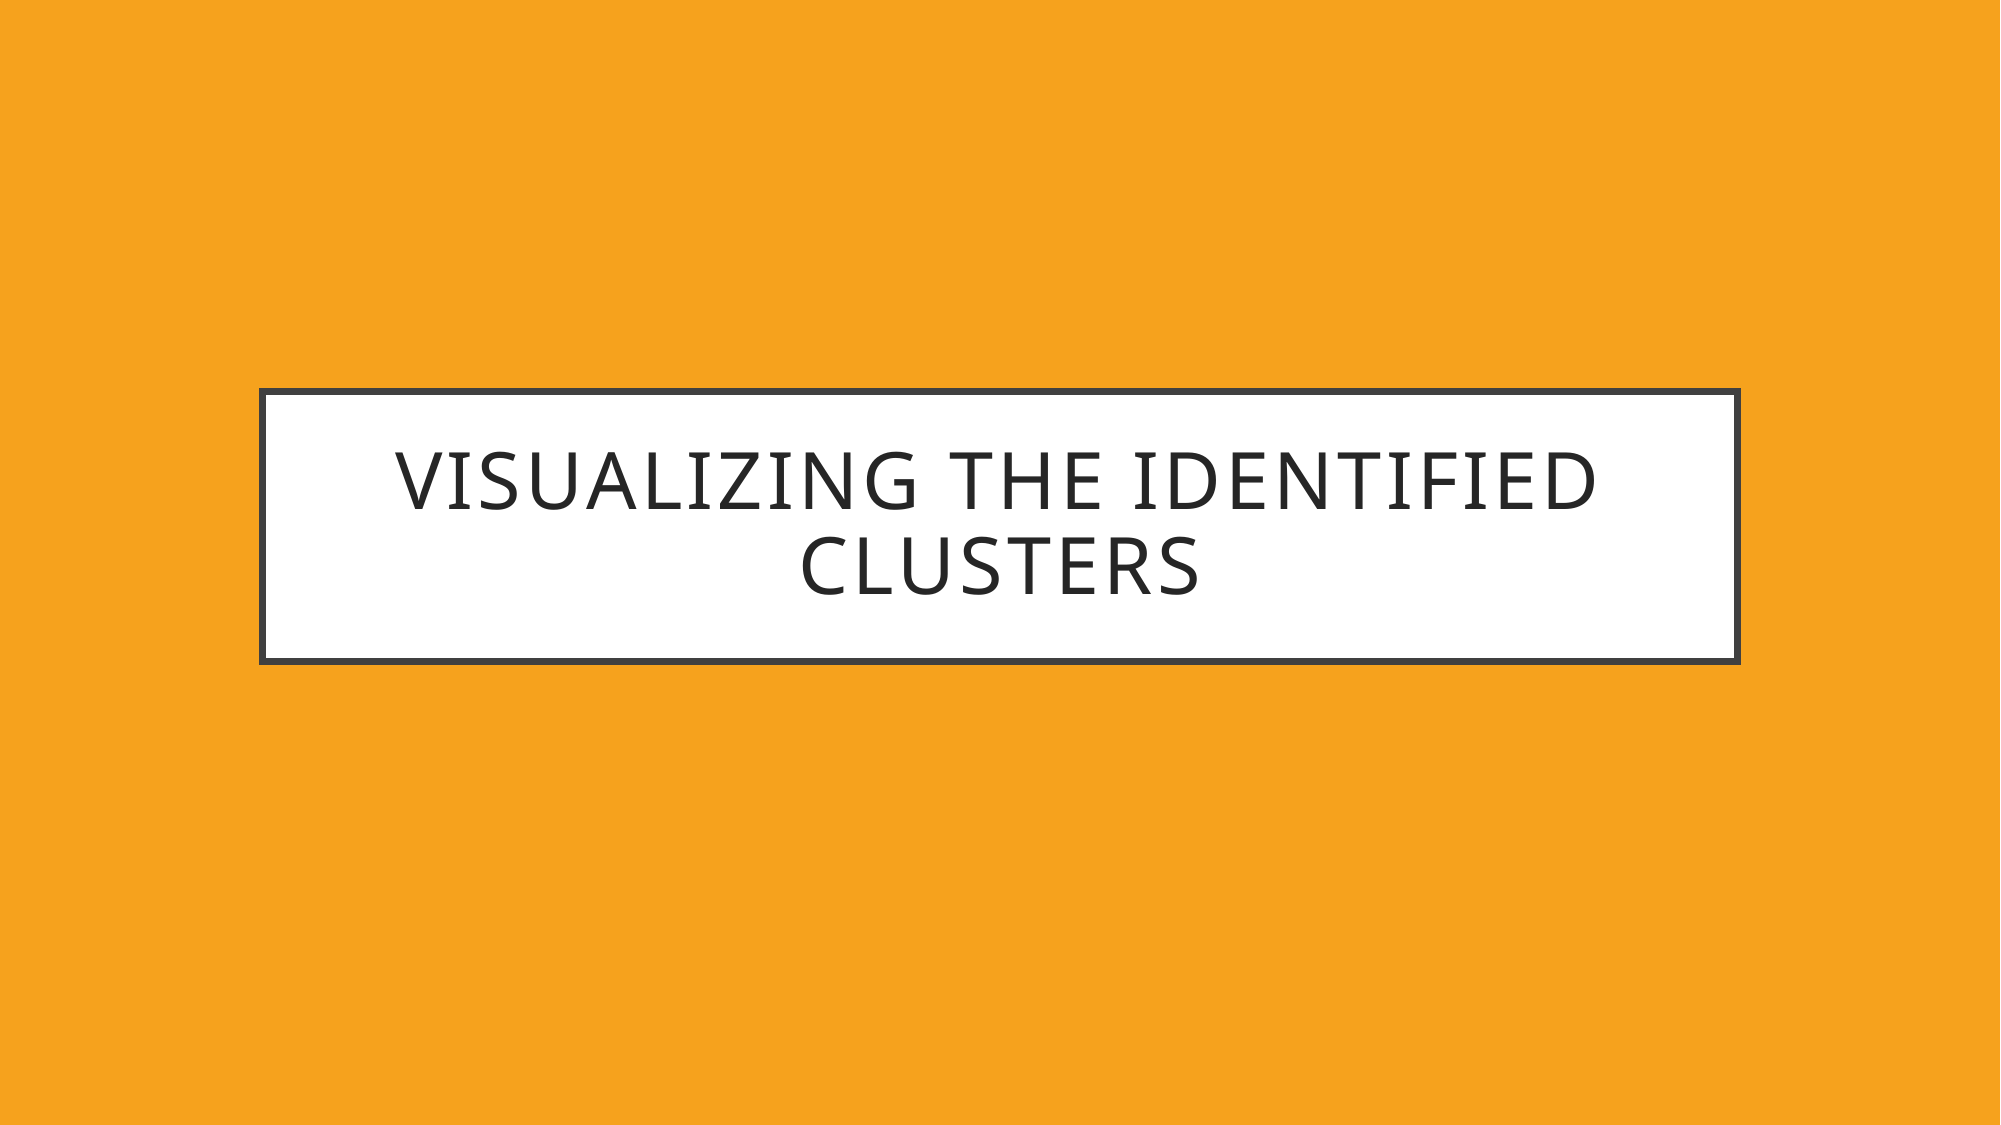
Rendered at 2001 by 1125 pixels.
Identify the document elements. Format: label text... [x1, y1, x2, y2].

title Visualizing the Identified Clusters [259, 388, 1741, 665]
